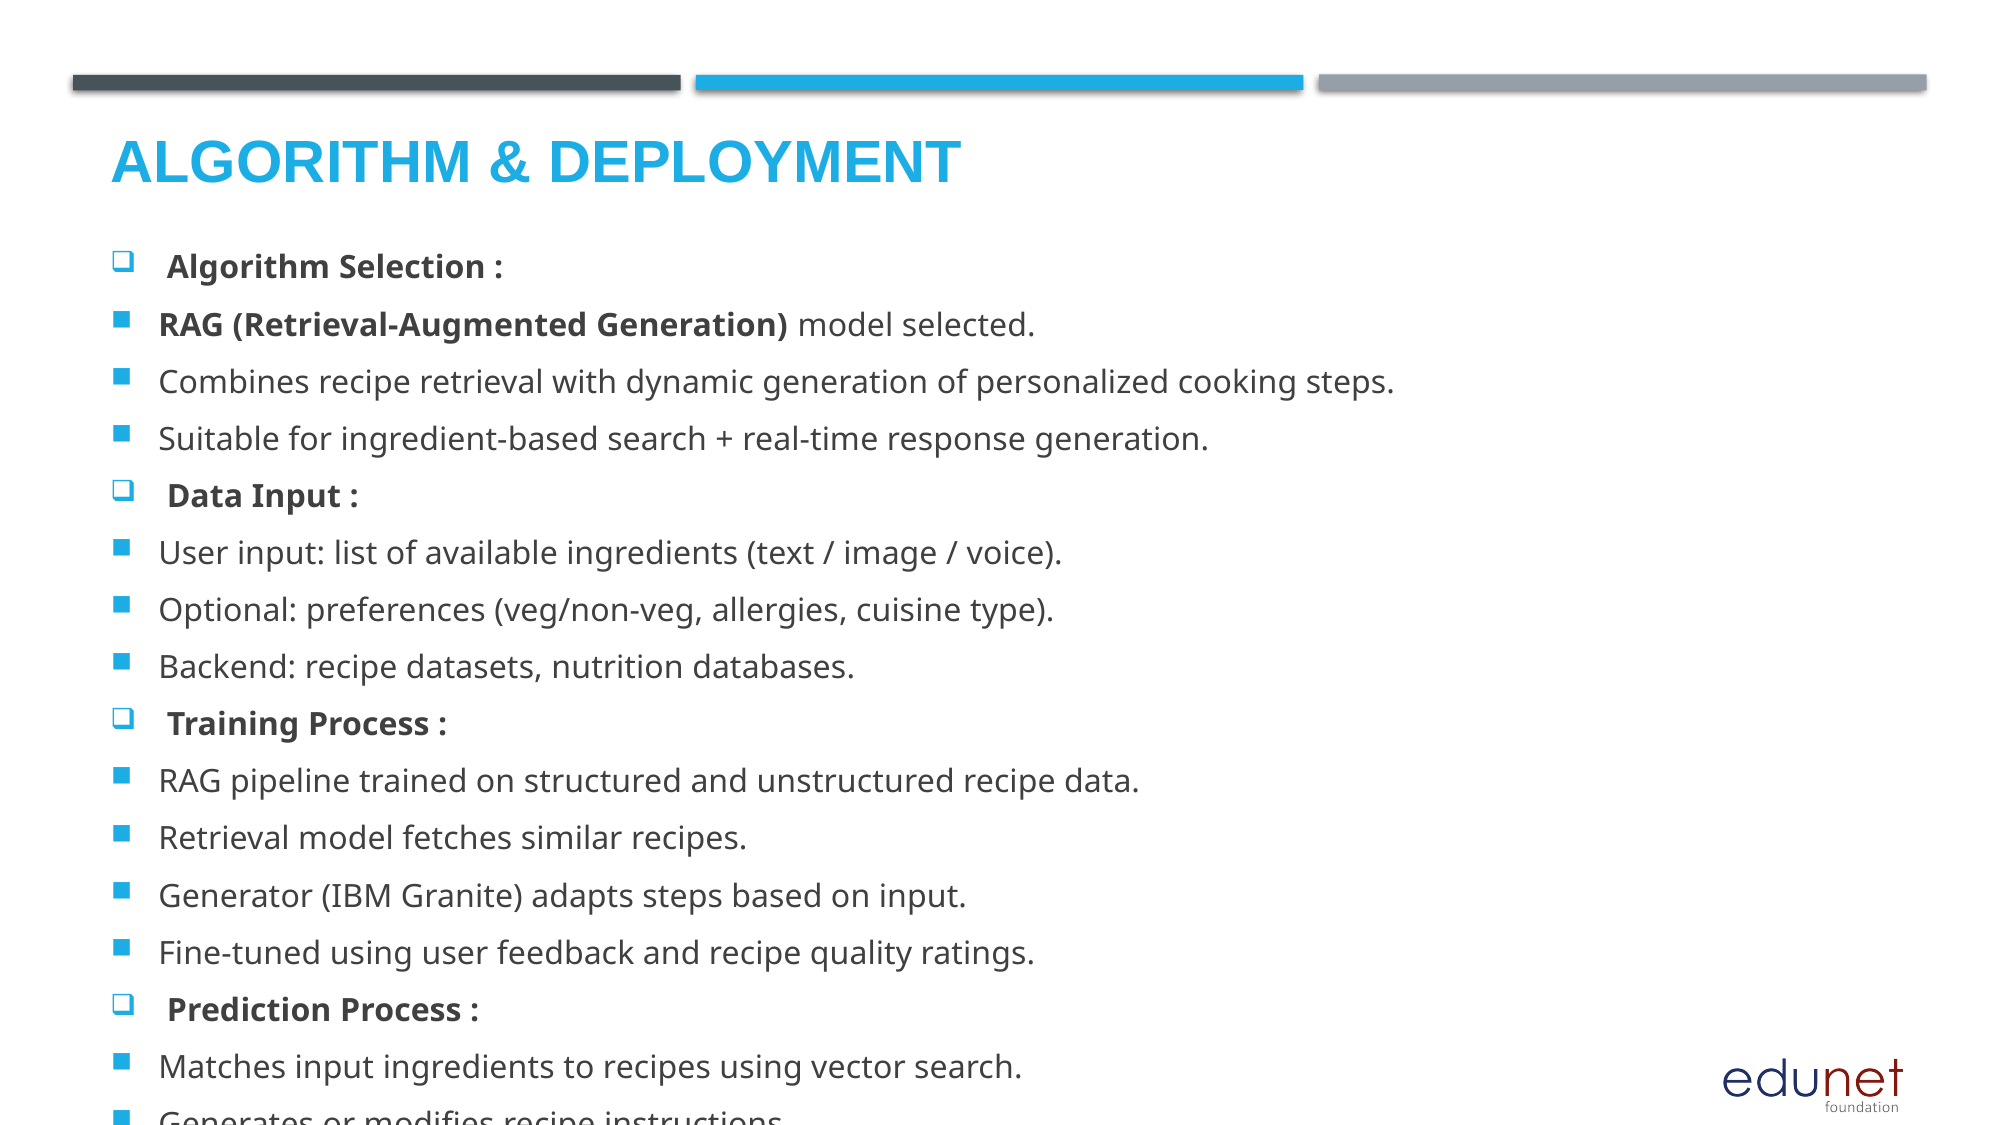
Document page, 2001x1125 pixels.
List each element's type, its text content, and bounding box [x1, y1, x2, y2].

title Algorithm & Deployment [95, 115, 1905, 203]
list Algorithm Selection : RAG (Retrieval-Augmented Generation) model selected. Combines recipe retrieval with dynamic generation of personalized cooking steps. Suitable for ingredient-based search + real-time response generation. Data Input : User input: list of available ingredients (text / image / voice). Optional: preferences (veg/non-veg, allergies, cuisine type). Backend: recipe datasets, nutrition databases. Training Process : RAG pipeline trained on structured and unstructured recipe data. Retrieval model fetches similar recipes. Generator (IBM Granite) adapts steps based on input. Fine-tuned using user feedback and recipe quality ratings. Prediction Process : Matches input ingredients to recipes using vector search. Generates or modifies recipe instructions. Provides substitutions, cooking tips, and nutritional suggestions. [95, 235, 1923, 1125]
